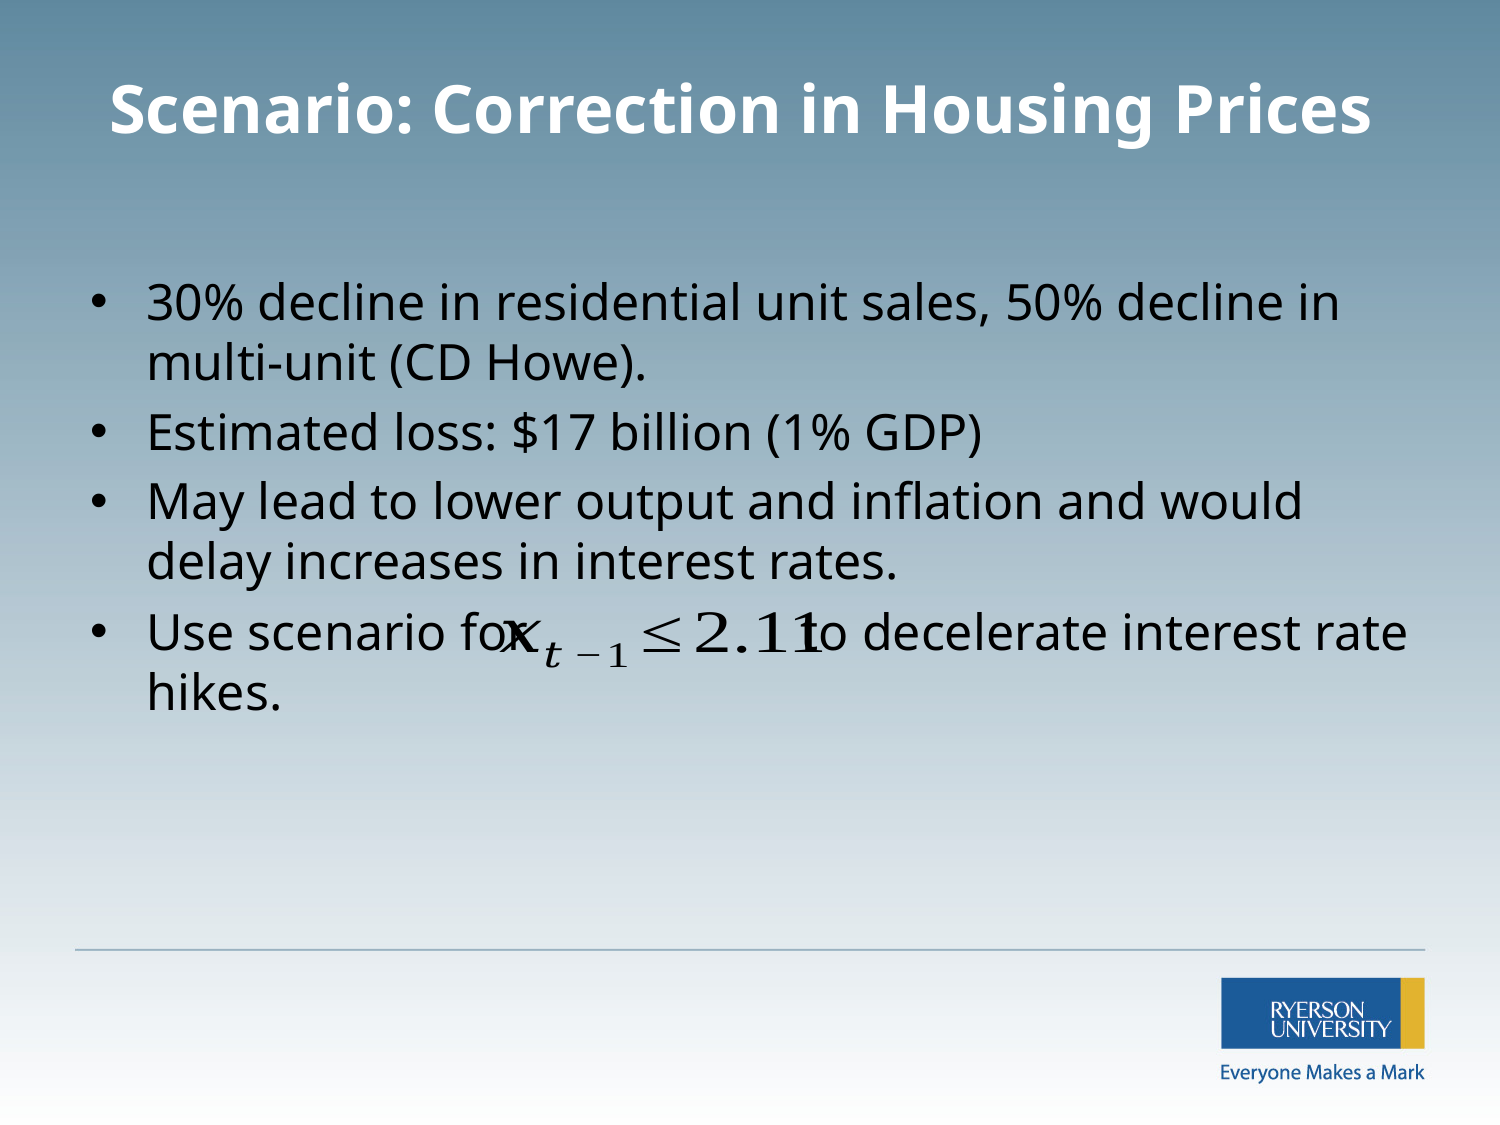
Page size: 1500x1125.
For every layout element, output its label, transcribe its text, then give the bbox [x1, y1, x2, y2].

list 30% decline in residential unit sales, 50% decline in multi-unit (CD Howe). Estimated loss: $17 billion (1% GDP) May lead to lower output and inflation and would delay increases in interest rates. Use scenario for to decelerate interest rate hikes. [75, 262, 1425, 919]
picture [0, 0, 1500, 1125]
title Scenario: Correction in Housing Prices [75, 45, 1425, 169]
